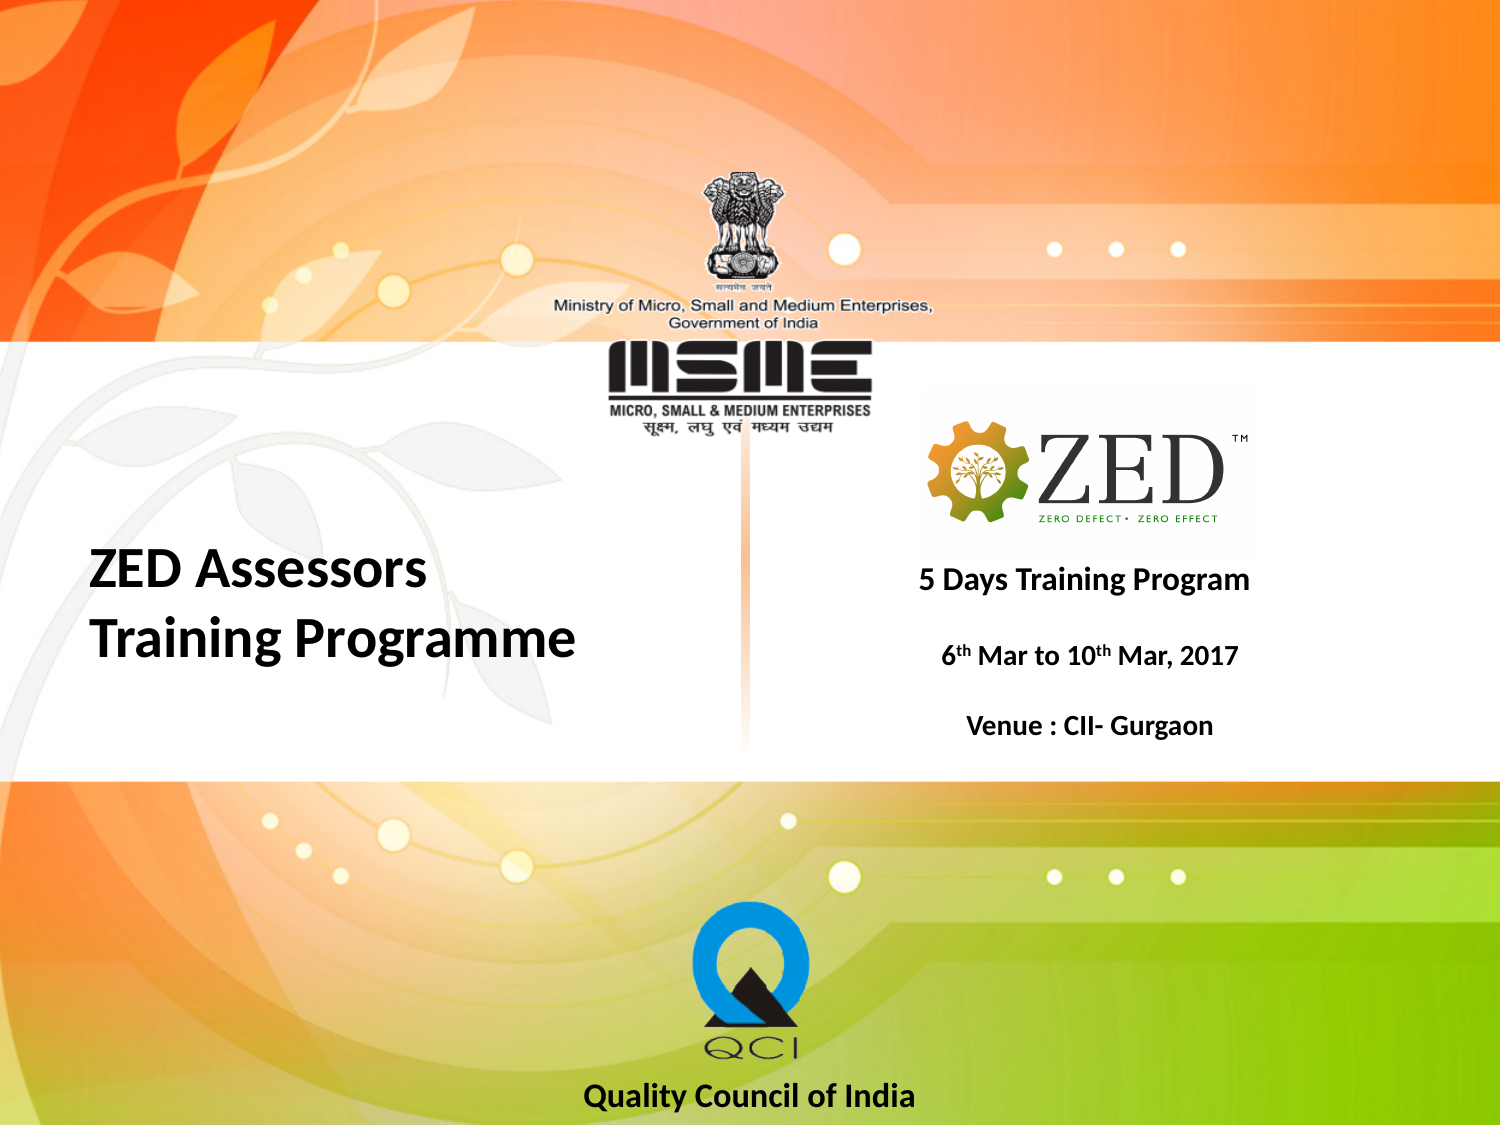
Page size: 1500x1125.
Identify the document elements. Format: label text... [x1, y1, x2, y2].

picture [0, 0, 1500, 1125]
text_box 5 Days Training Program 6th Mar to 10th Mar, 2017 Venue : CII- Gurgaon [768, 476, 1412, 742]
title ZED Assessors Training Programme [89, 528, 725, 671]
